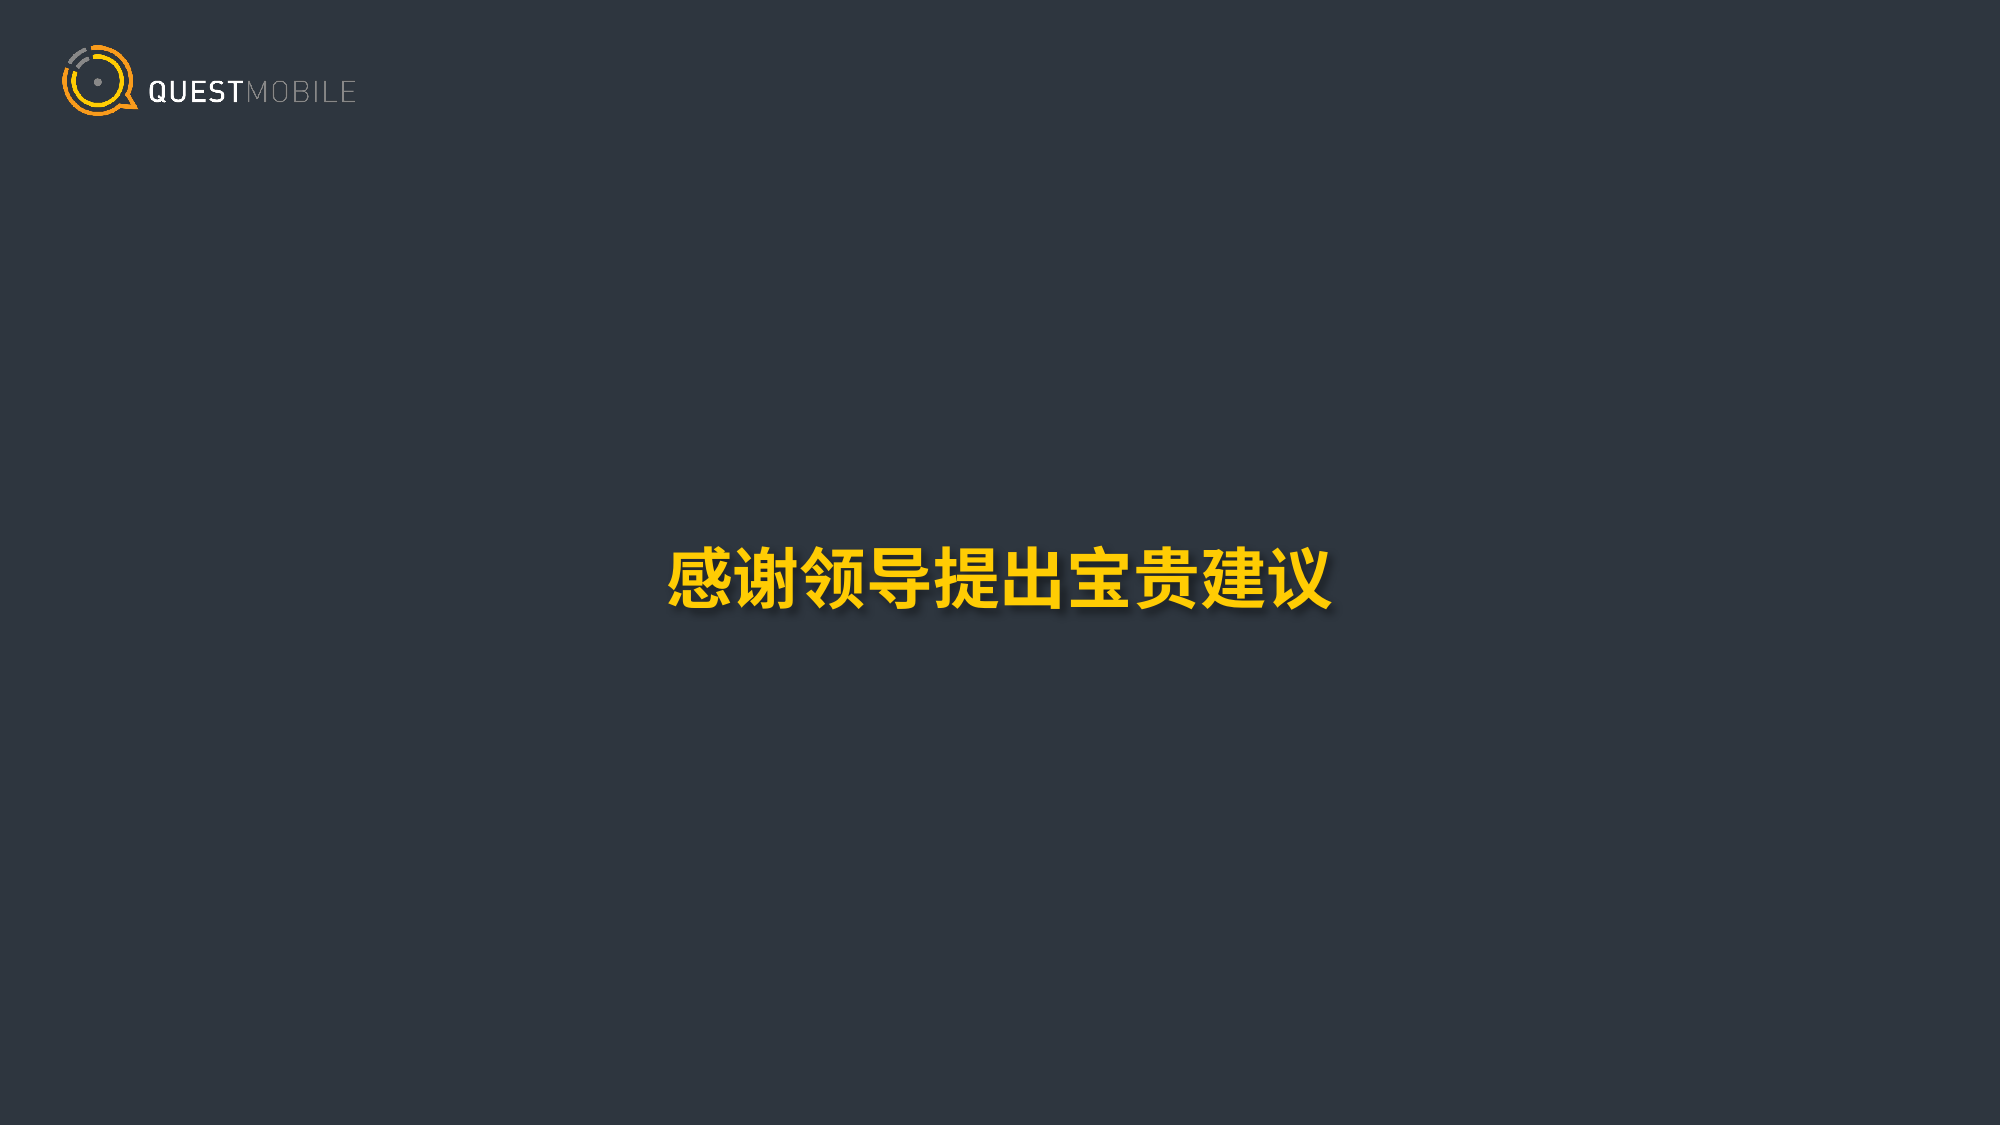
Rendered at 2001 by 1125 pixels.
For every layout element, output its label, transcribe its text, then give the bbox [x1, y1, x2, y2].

text_box 感谢领导提出宝贵建议 [0, 529, 2000, 624]
picture [62, 45, 355, 116]
